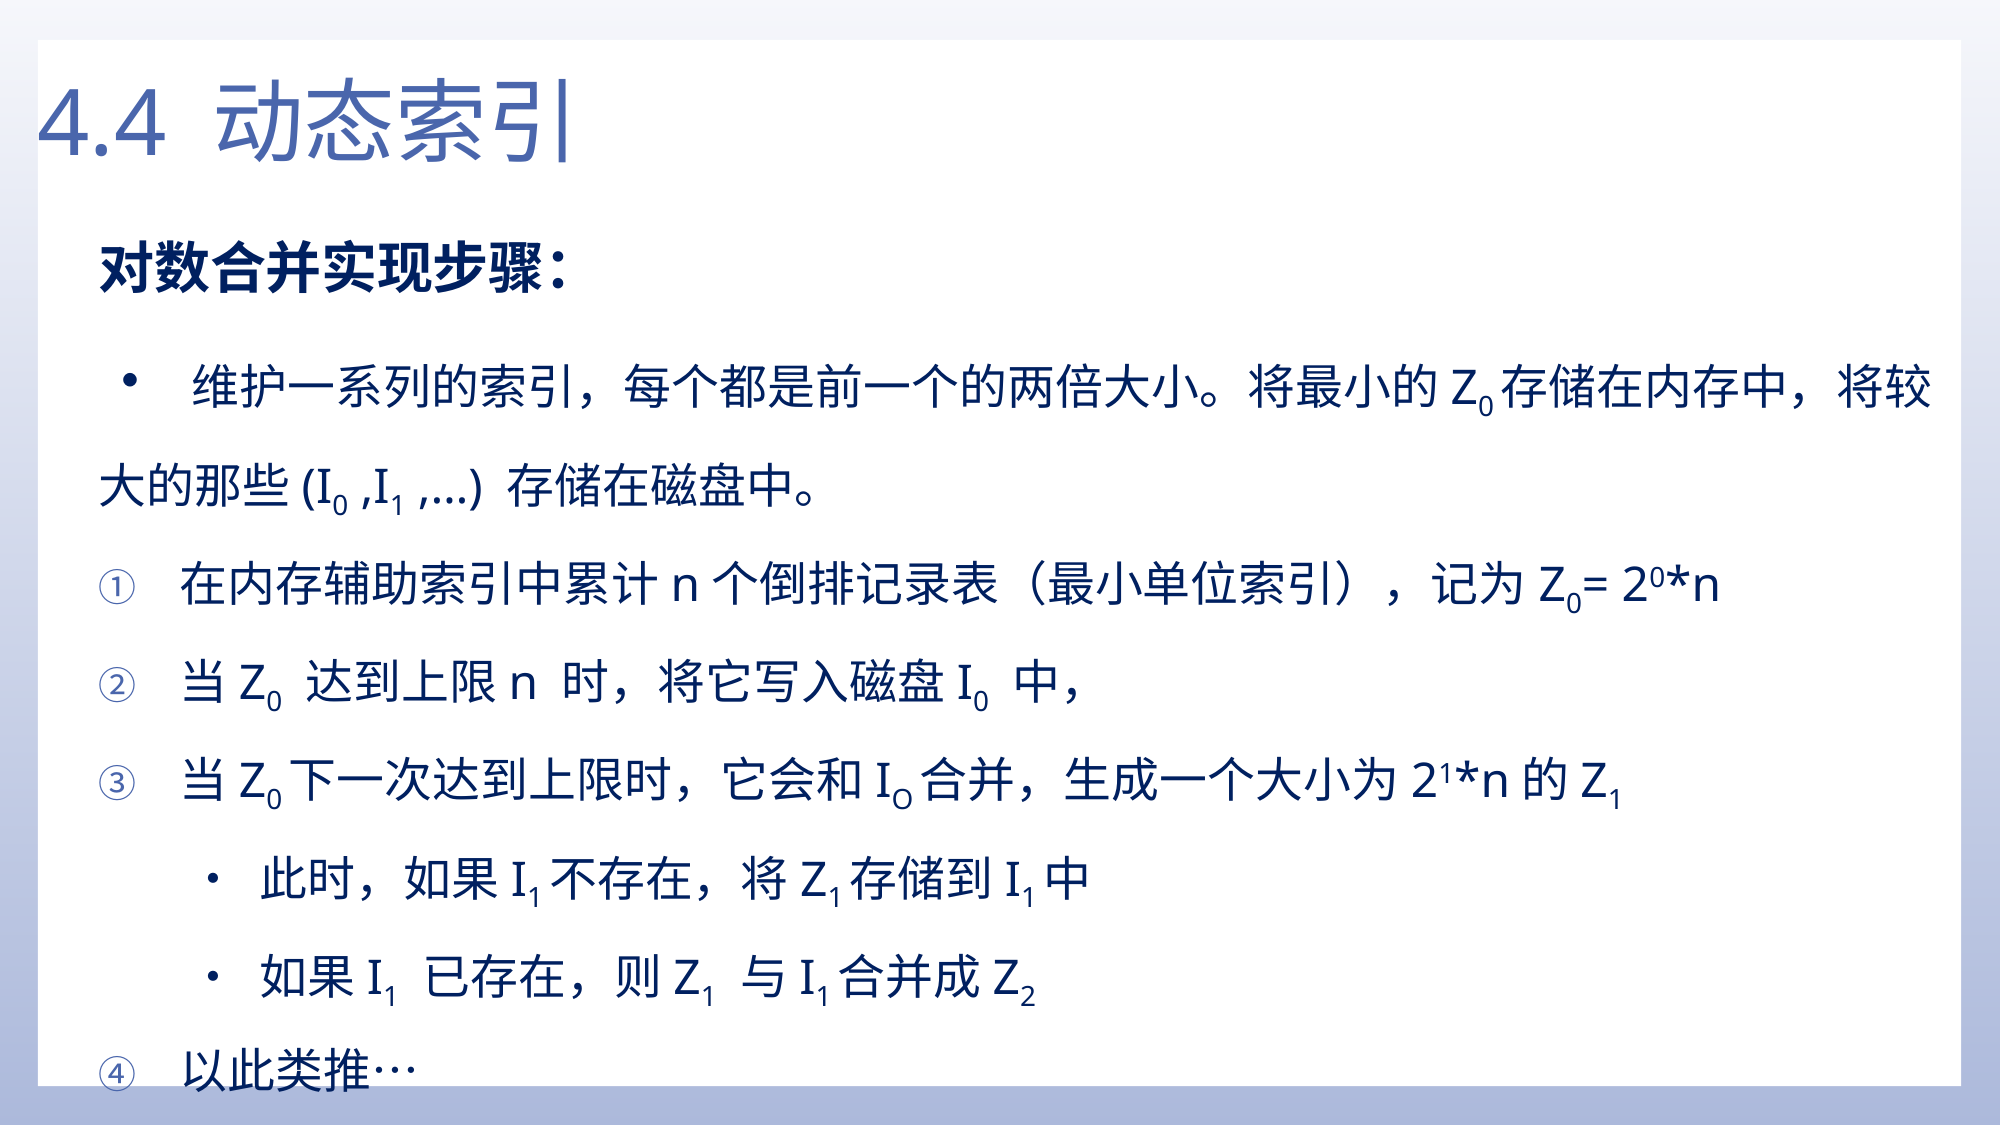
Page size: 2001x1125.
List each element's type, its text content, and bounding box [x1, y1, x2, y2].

title 4.4 动态索引 [22, 41, 1642, 210]
list 对数合并实现步骤： • 维护一系列的索引，每个都是前一个的两倍大小。将最小的Z0存储在内存中，将较大的那些(I0 ,I1 ,…) 存储在磁盘中。 在内存辅助索引中累计n个倒排记录表（最小单位索引），记为Z0= 20*n 当Z0 达到上限n 时，将它写入磁盘I0 中， 当Z0下一次达到上限时，它会和IO合并，生成一个大小为21*n的Z1 • 此时，如果I1不存在，将Z1存储到I1中 • 如果I1 已存在，则Z1 与I1合并成Z2 以此类推… [76, 192, 1978, 1107]
